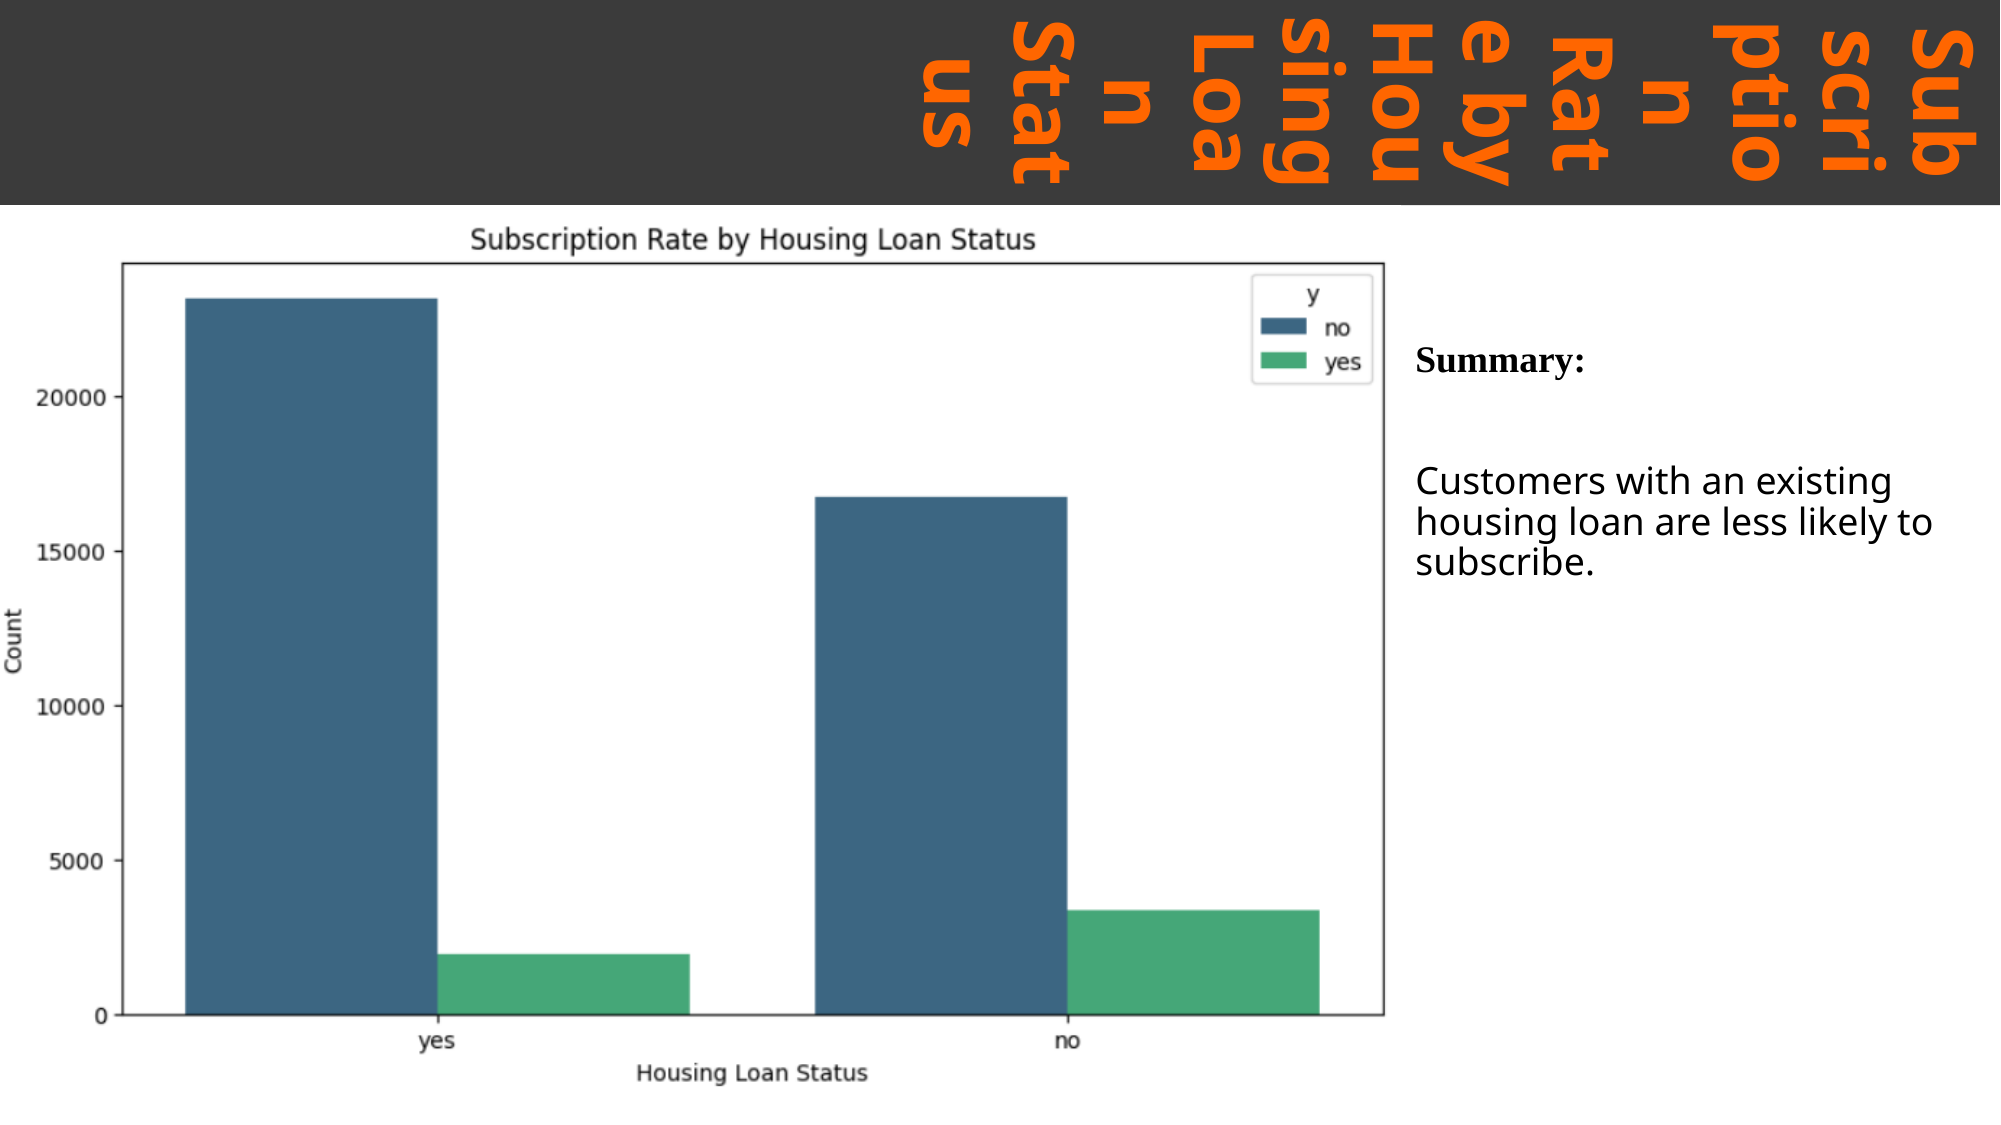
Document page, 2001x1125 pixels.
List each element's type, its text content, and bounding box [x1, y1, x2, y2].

title Subscription Rate by Housing Loan Status [0, 0, 2000, 205]
subtitle Summary: Customers with an existing housing loan are less likely to subscribe. [1400, 205, 2000, 1125]
picture [0, 205, 1401, 1093]
